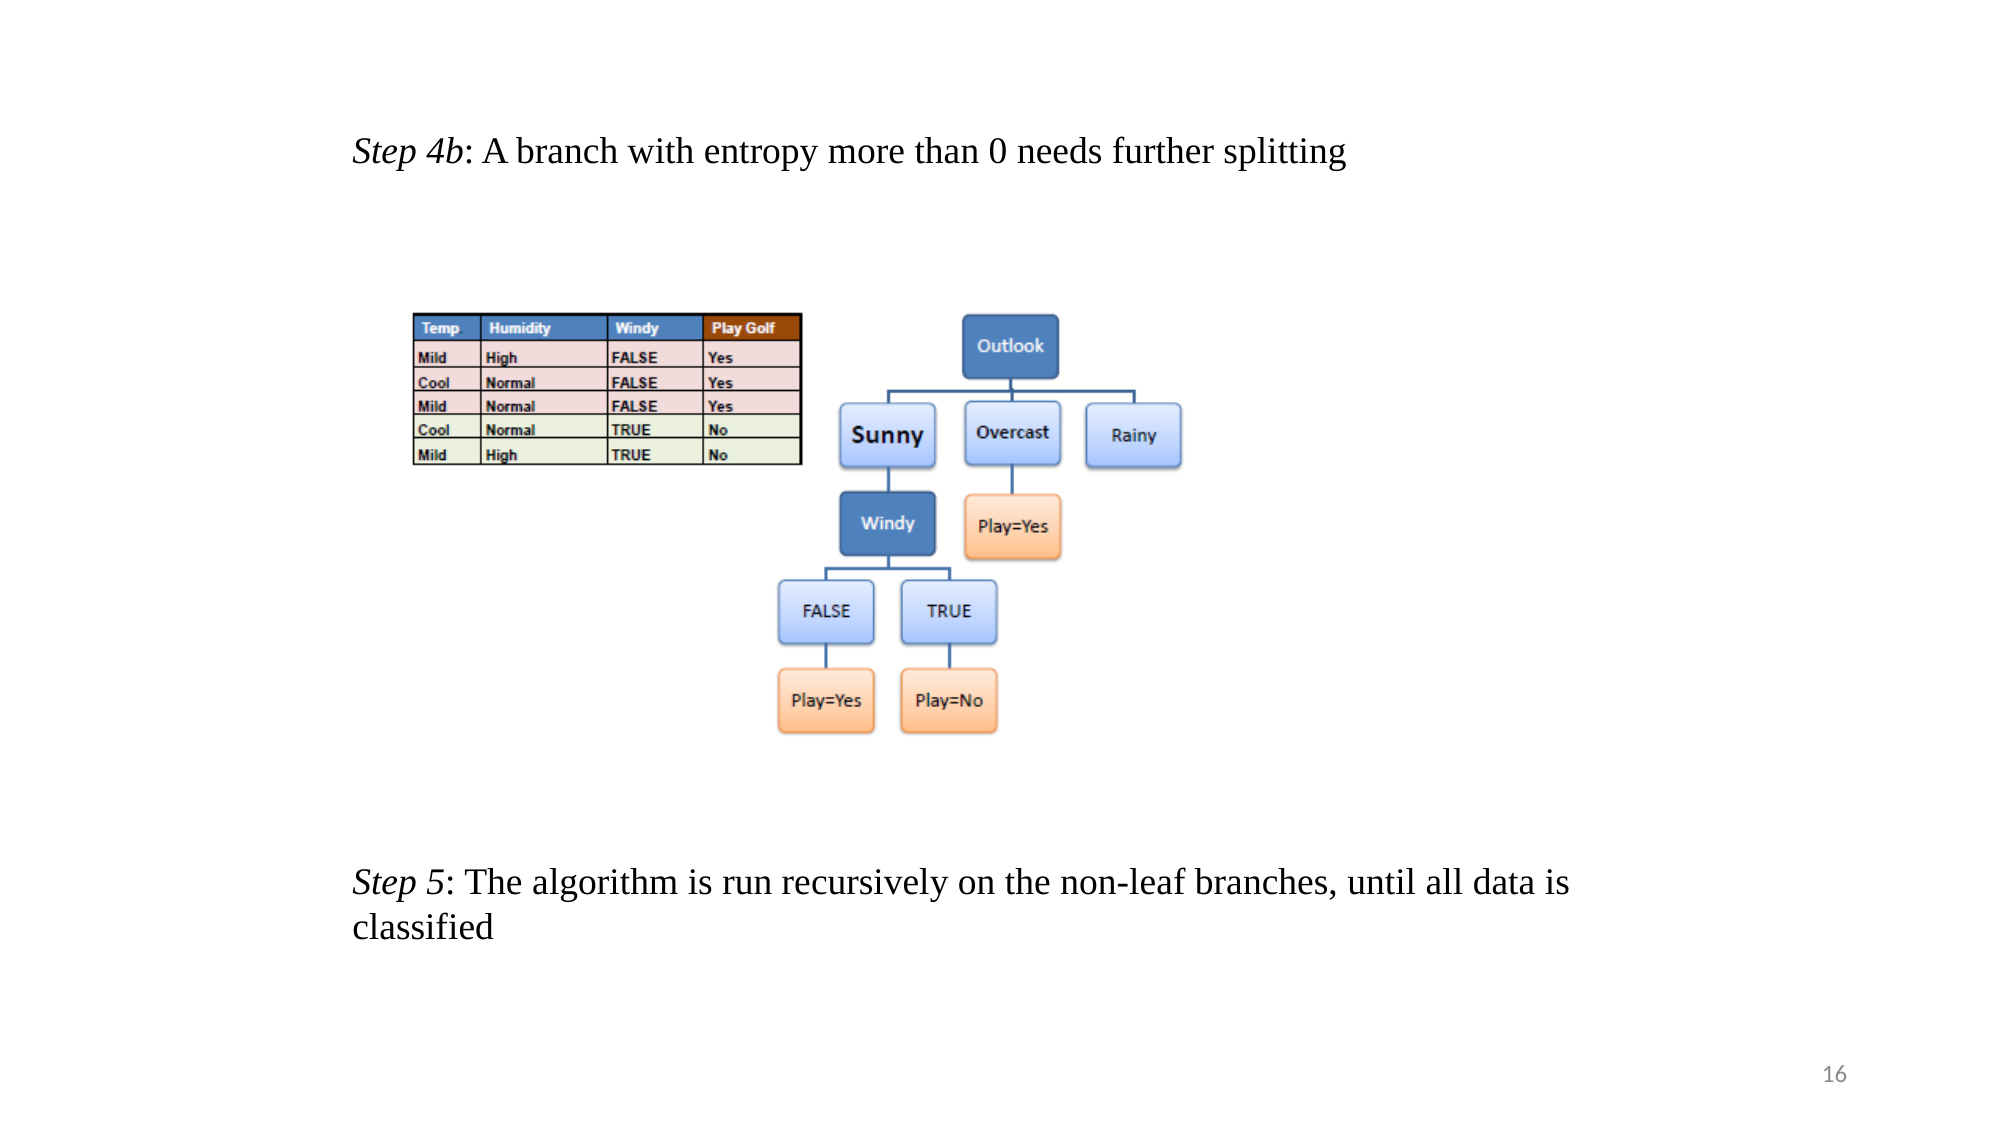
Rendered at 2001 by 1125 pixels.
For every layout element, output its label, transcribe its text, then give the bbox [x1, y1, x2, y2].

text_box Step 5: The algorithm is run recursively on the non-leaf branches, until all data is classified [337, 849, 1713, 955]
slide_number 16 [1412, 1042, 1863, 1103]
picture [399, 299, 1194, 743]
text_box Step 4b: A branch with entropy more than 0 needs further splitting [337, 118, 1500, 179]
